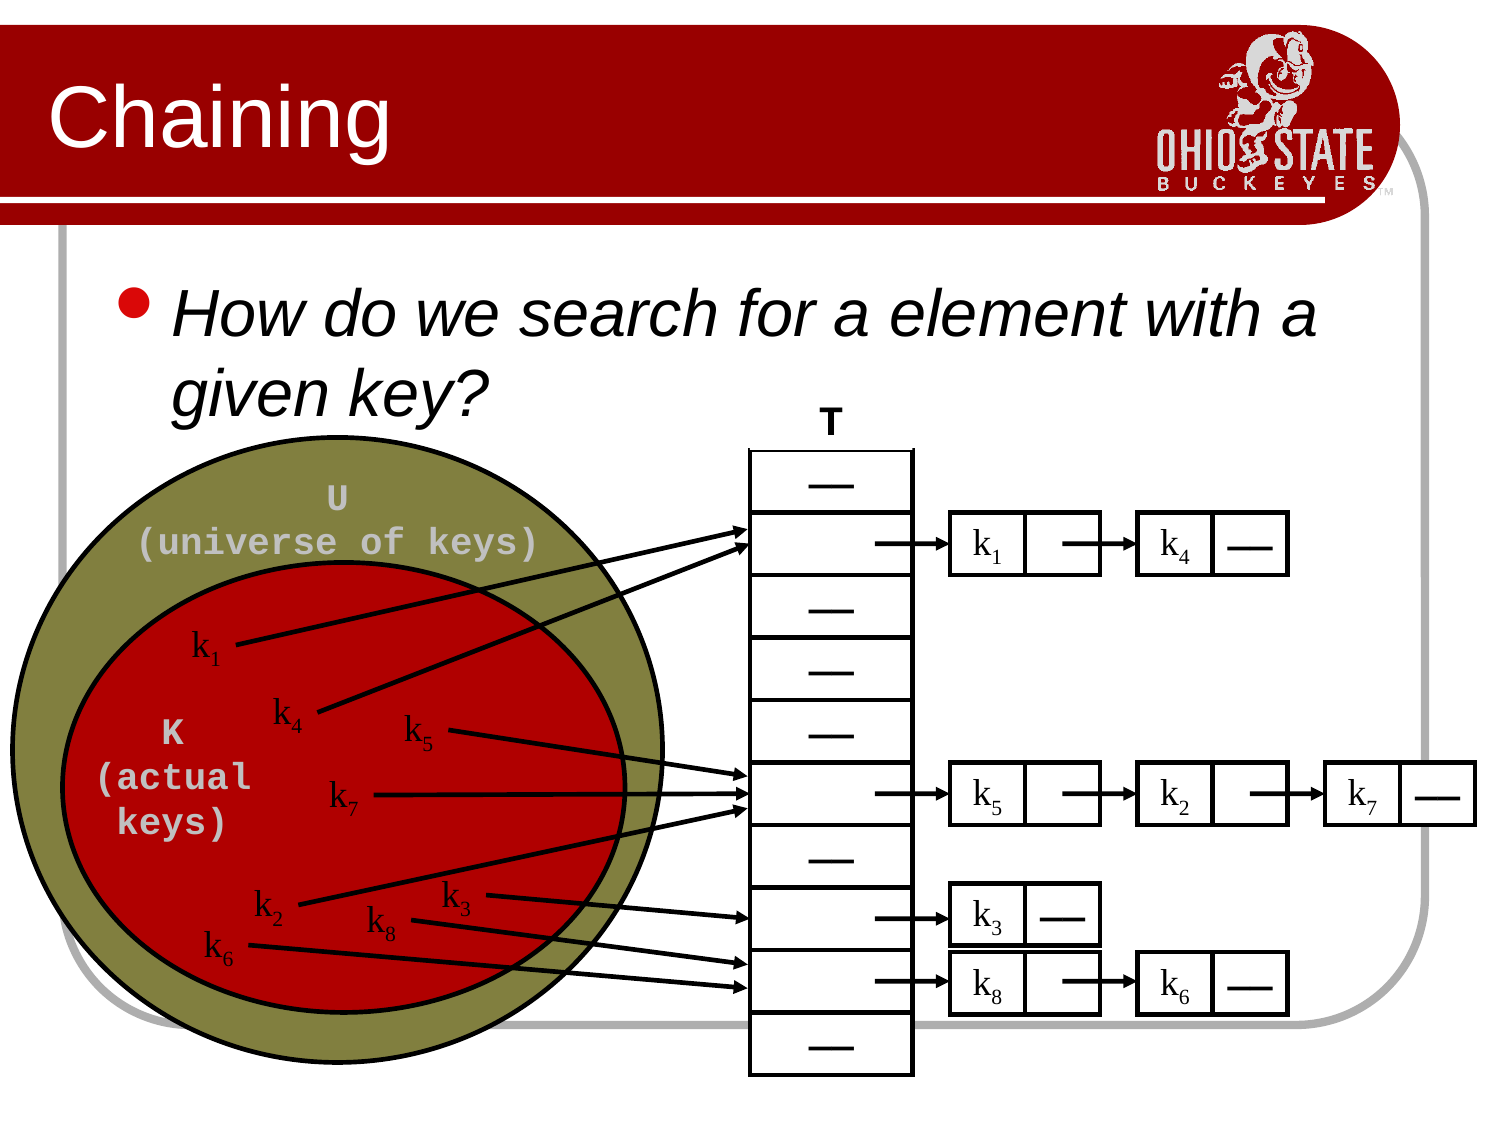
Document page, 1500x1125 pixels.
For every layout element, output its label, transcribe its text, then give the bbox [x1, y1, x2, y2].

title Chaining [31, 37, 1201, 188]
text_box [12, 387, 1476, 1076]
list How do we search for a element with a given key? [99, 262, 1401, 385]
